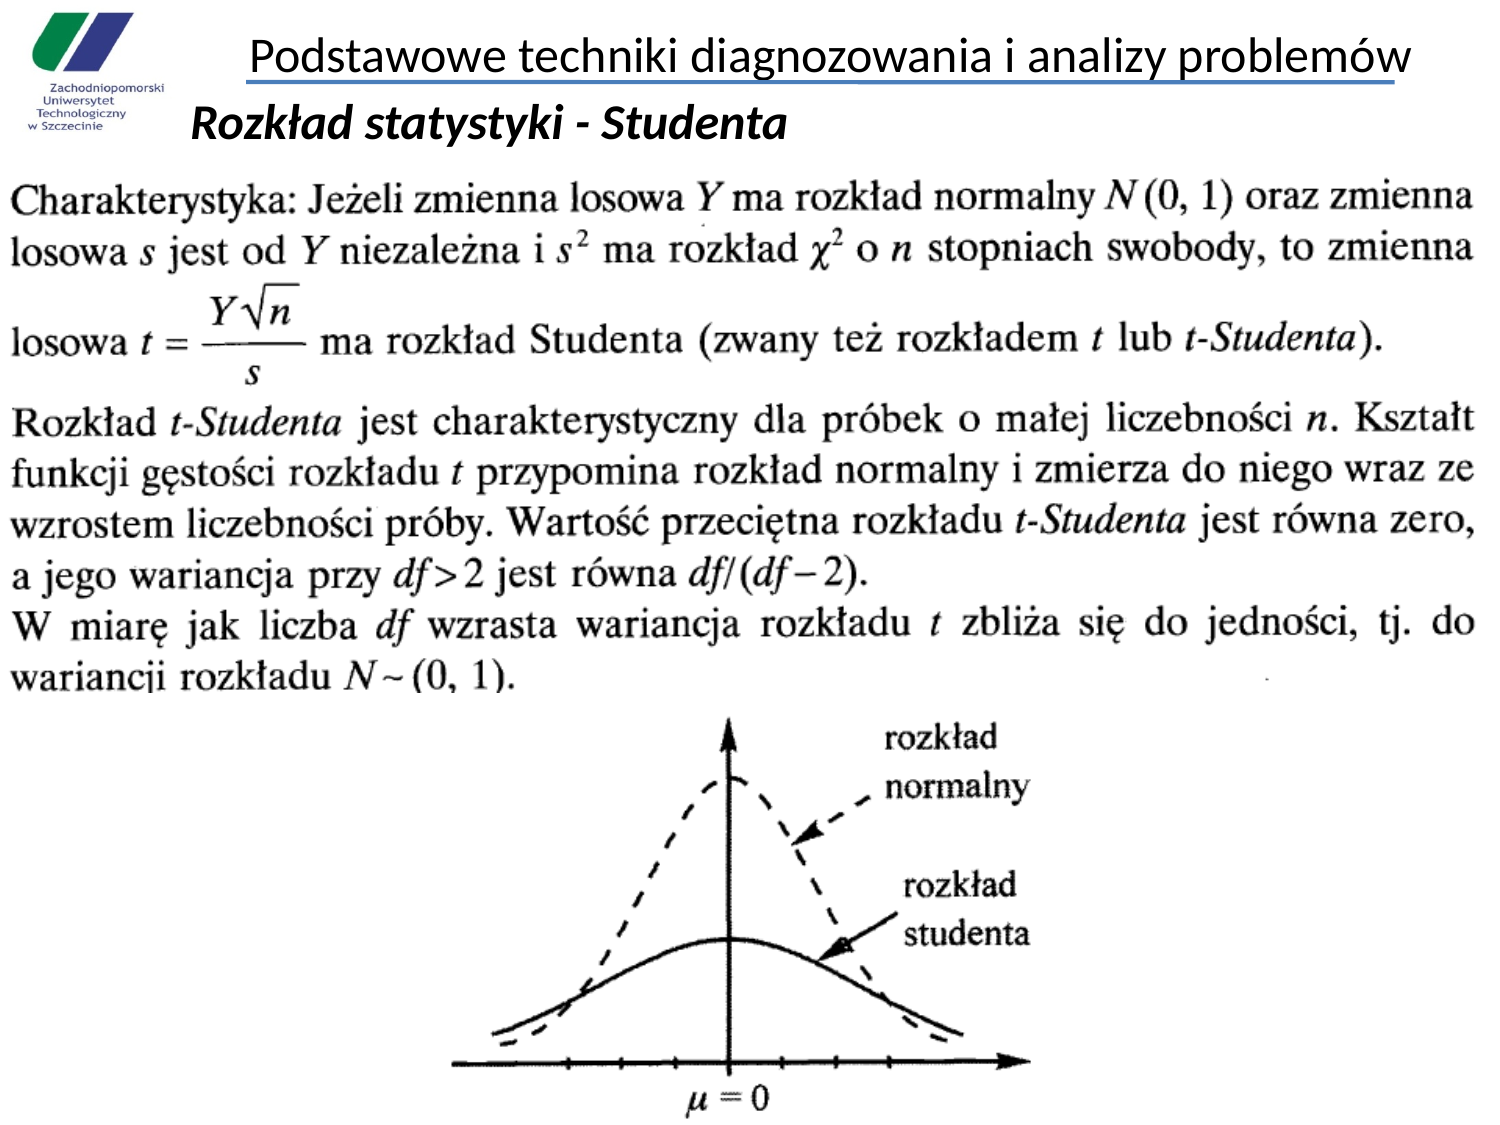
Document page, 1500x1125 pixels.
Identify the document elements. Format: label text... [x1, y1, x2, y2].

picture [0, 175, 1480, 1125]
text_box Rozkład statystyki - Studenta [175, 81, 973, 157]
title Podstawowe techniki diagnozowania i analizy problemów [234, 0, 1500, 106]
picture [0, 0, 182, 141]
